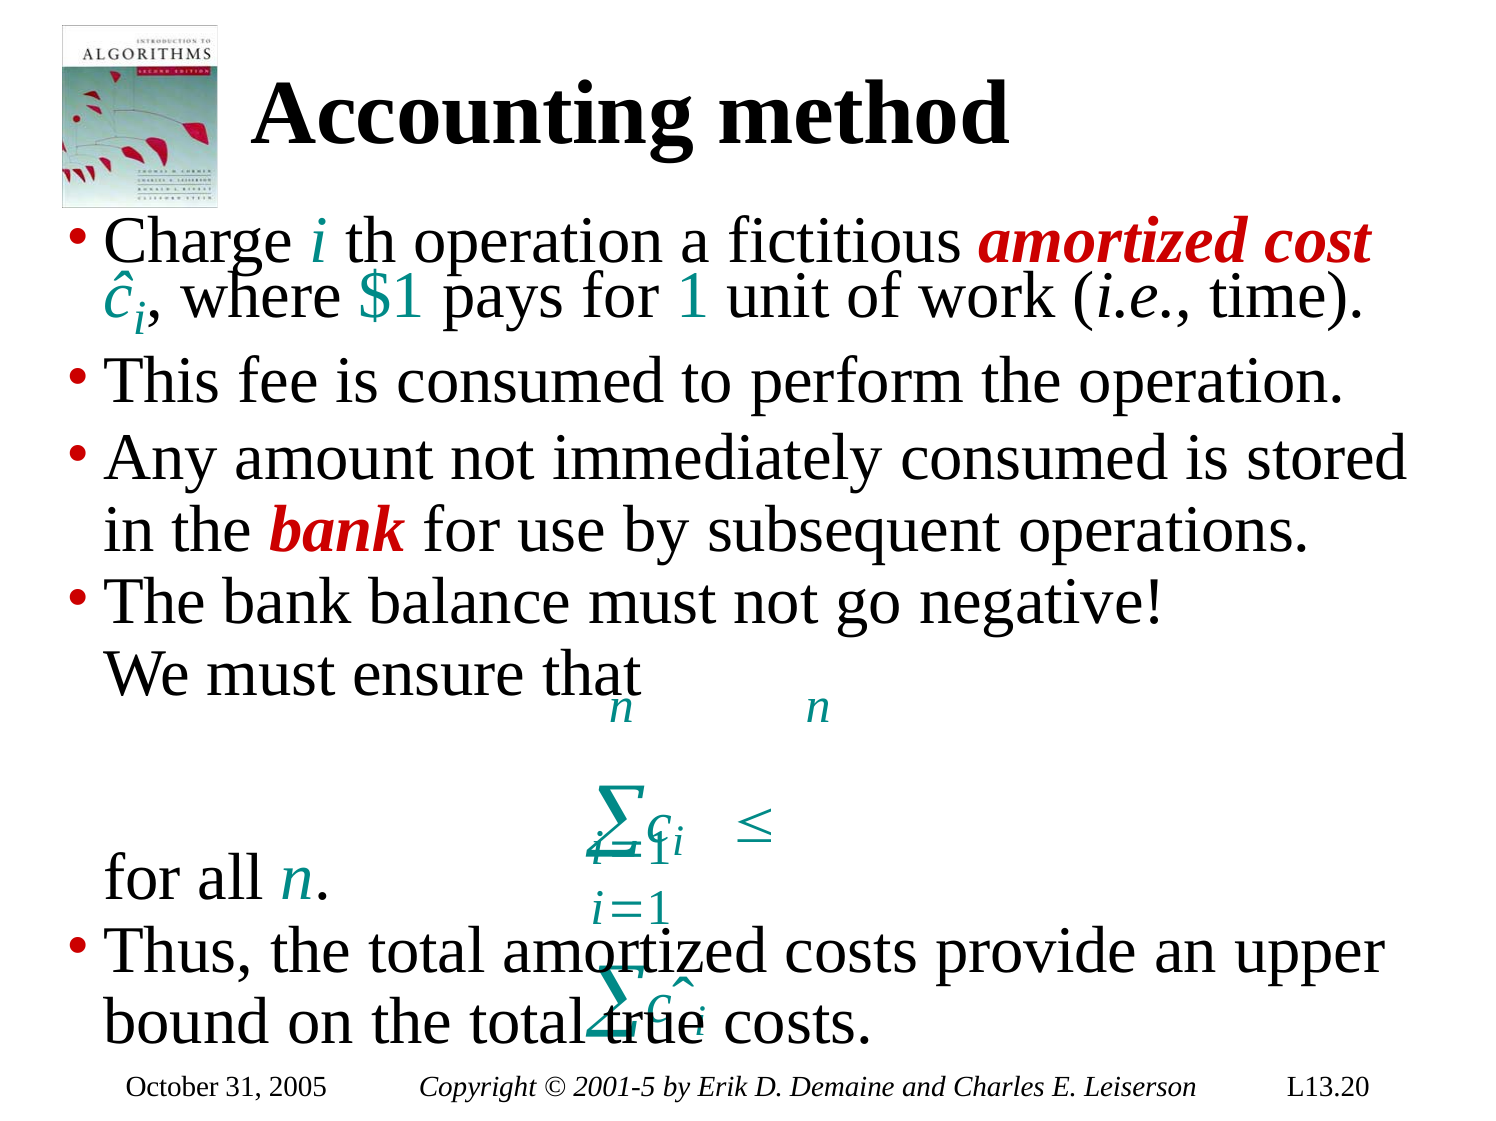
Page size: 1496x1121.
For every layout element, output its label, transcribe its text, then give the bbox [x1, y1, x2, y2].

title Accounting method [153, 51, 1343, 196]
text_box Thus, the total amortized costs provide an upper bound on the total true costs. [64, 913, 1391, 1058]
text_box ci  cˆi [583, 693, 904, 913]
text_box i1 i1 [588, 814, 853, 913]
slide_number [123, 1067, 332, 1121]
picture [62, 25, 218, 208]
text_box ĉi, where $1 pays for 1 unit of work (i.e., time). This fee is consumed to perform the operation. Any amount not immediately consumed is stored in the bank for use by subsequent operations. The bank balance must not go negative! We must ensure that [64, 268, 1417, 709]
text_box for all n. [101, 832, 333, 913]
text_box n n [606, 672, 831, 733]
text_box Charge i th operation a fictitious amortized cost [64, 196, 1375, 268]
footer Copyright © 2001-5 by Erik D. Demaine and Charles E. Leiserson [416, 1067, 1204, 1121]
slide_number L13.10 [1284, 1067, 1375, 1121]
